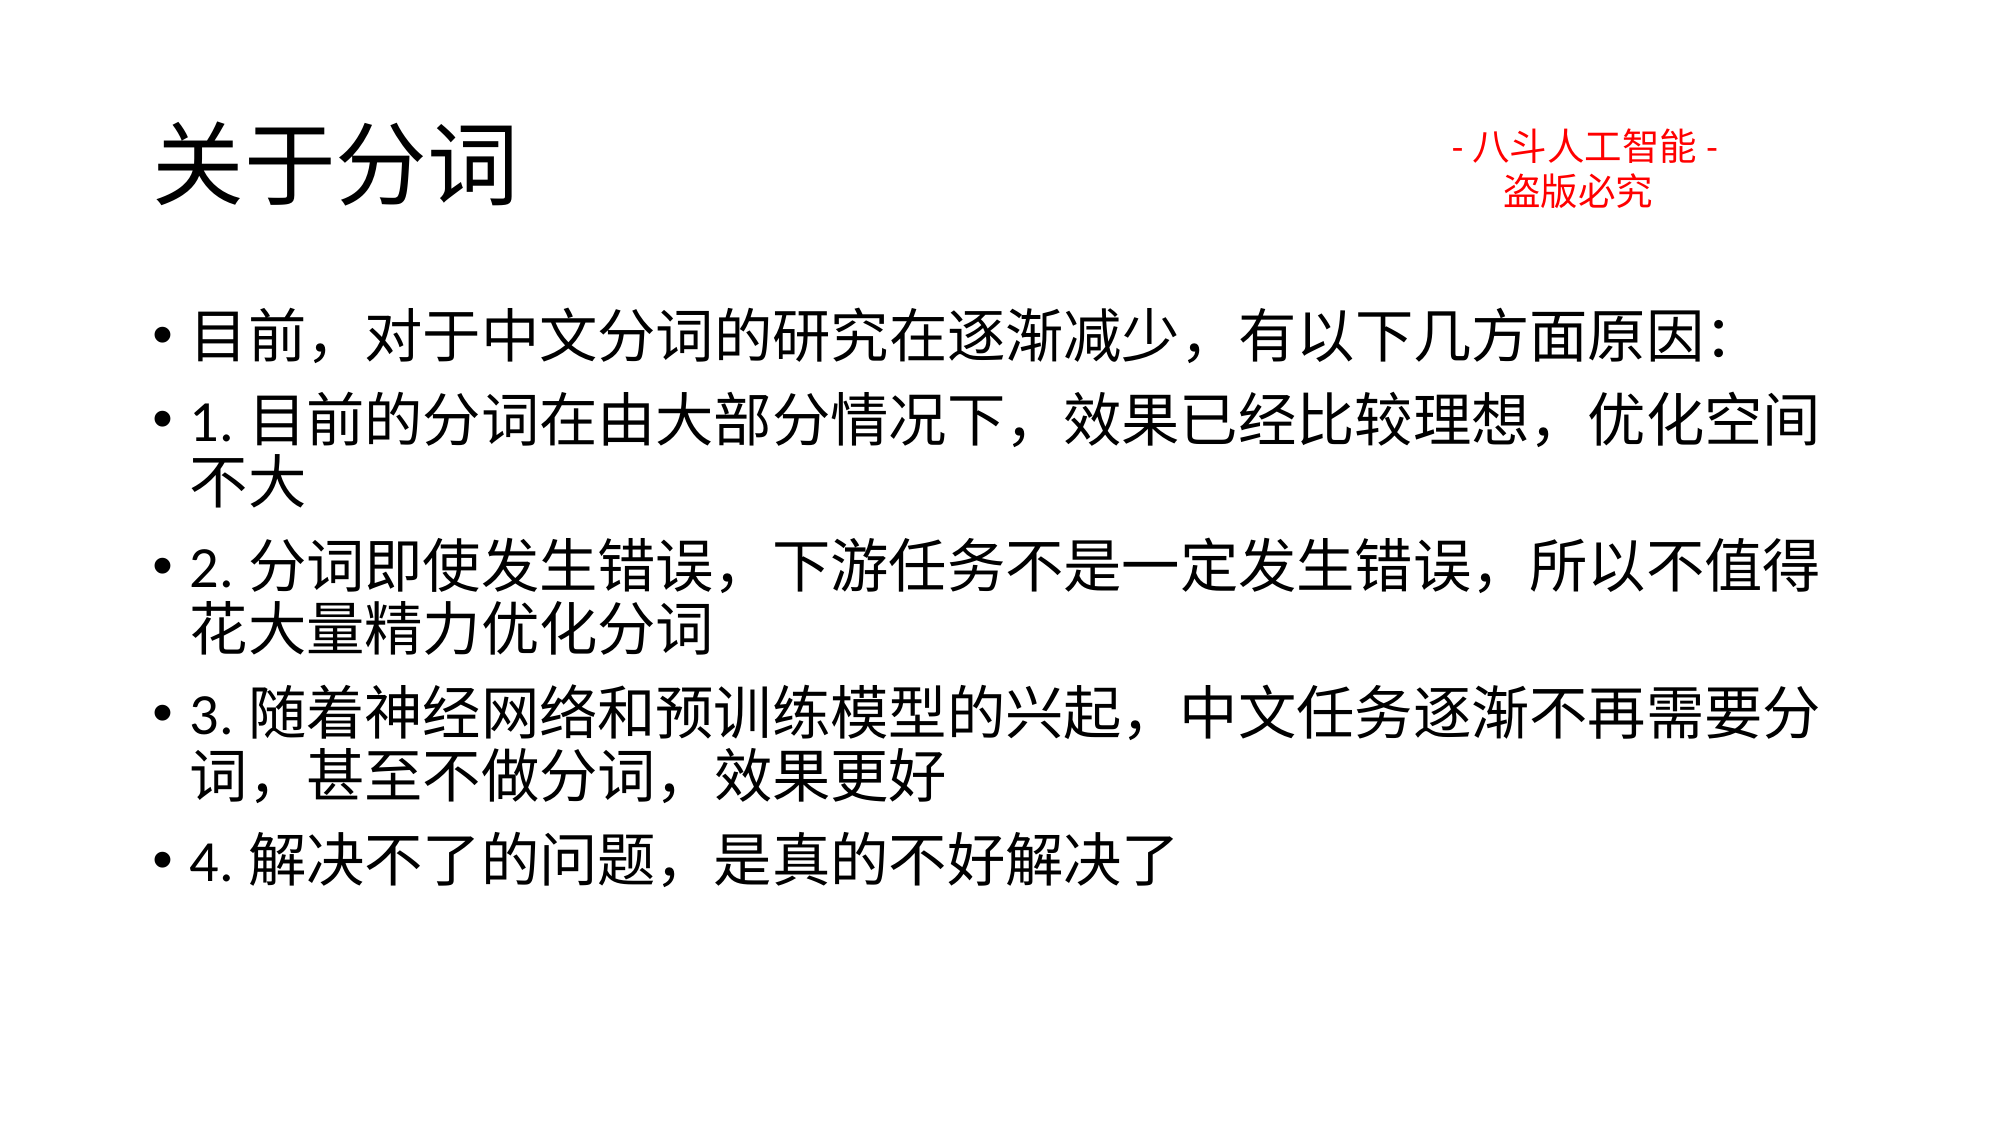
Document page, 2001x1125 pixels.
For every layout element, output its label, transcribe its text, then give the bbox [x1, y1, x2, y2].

text_box -八斗人工智能- 盗版必究 [1437, 115, 1792, 221]
title 关于分词 [137, 59, 1863, 278]
list 目前，对于中文分词的研究在逐渐减少，有以下几方面原因： 1.目前的分词在由大部分情况下，效果已经比较理想，优化空间不大 2.分词即使发生错误，下游任务不是一定发生错误，所以不值得花大量精力优化分词 3.随着神经网络和预训练模型的兴起，中文任务逐渐不再需要分词，甚至不做分词，效果更好 4.解决不了的问题，是真的不好解决了 [137, 299, 1863, 1014]
